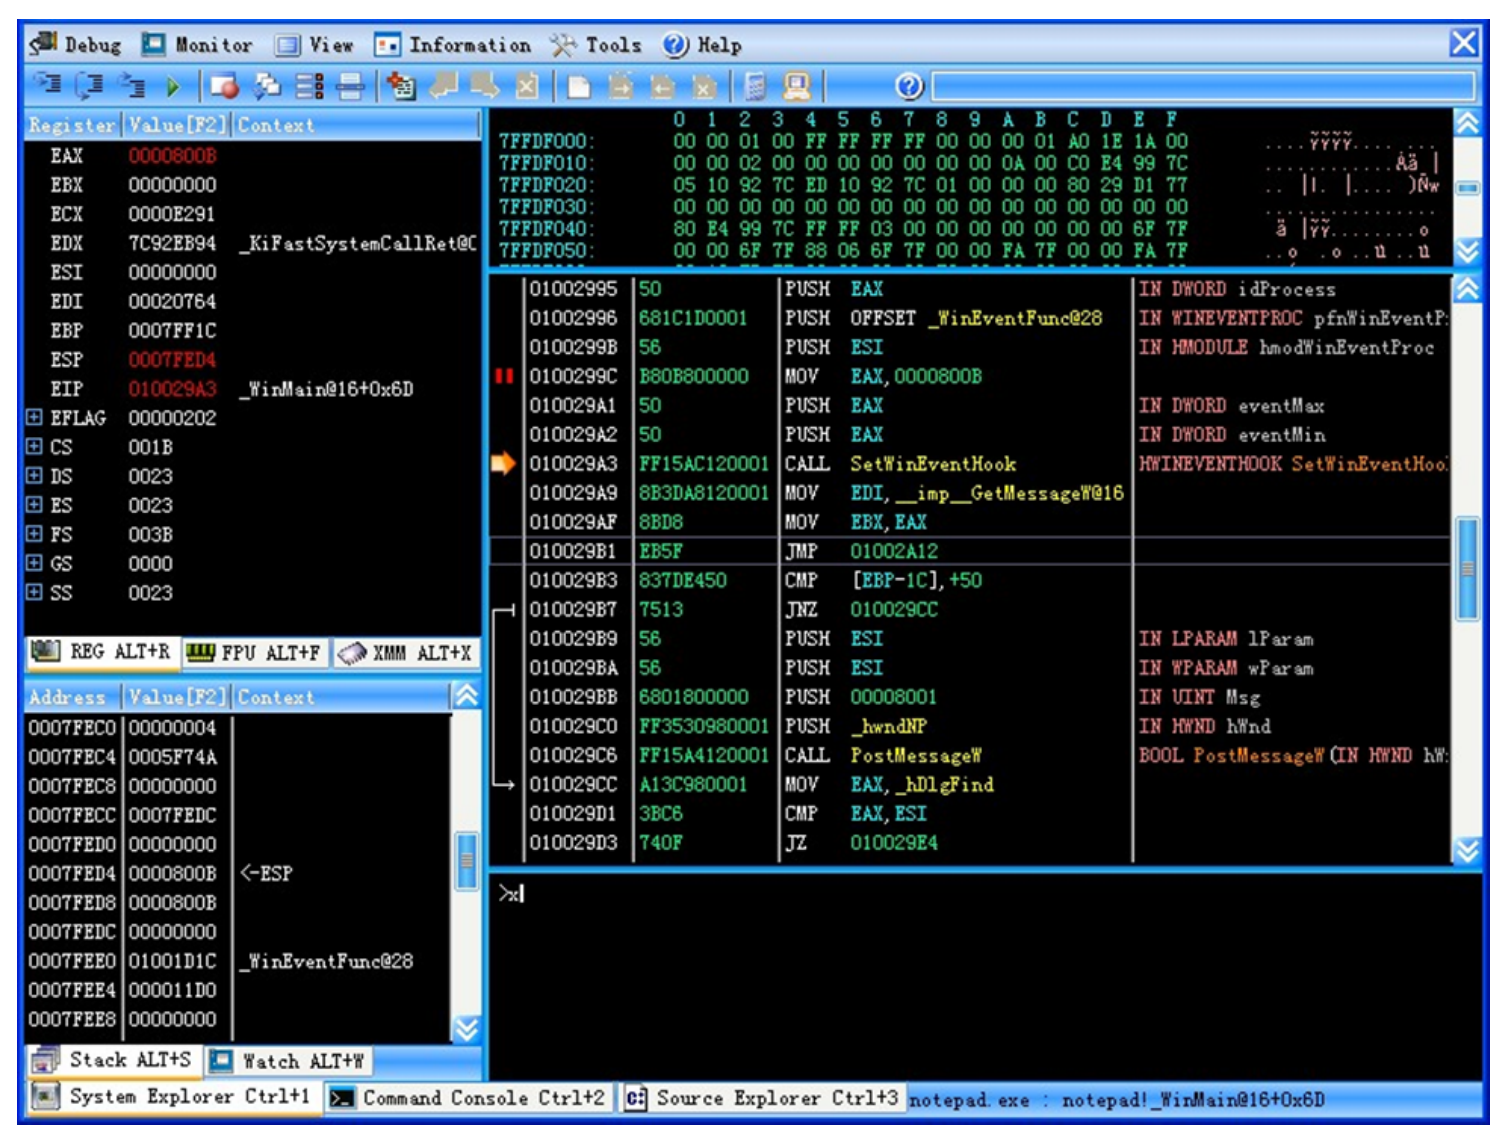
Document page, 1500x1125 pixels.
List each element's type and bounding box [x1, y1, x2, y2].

list [17, 18, 1490, 1125]
